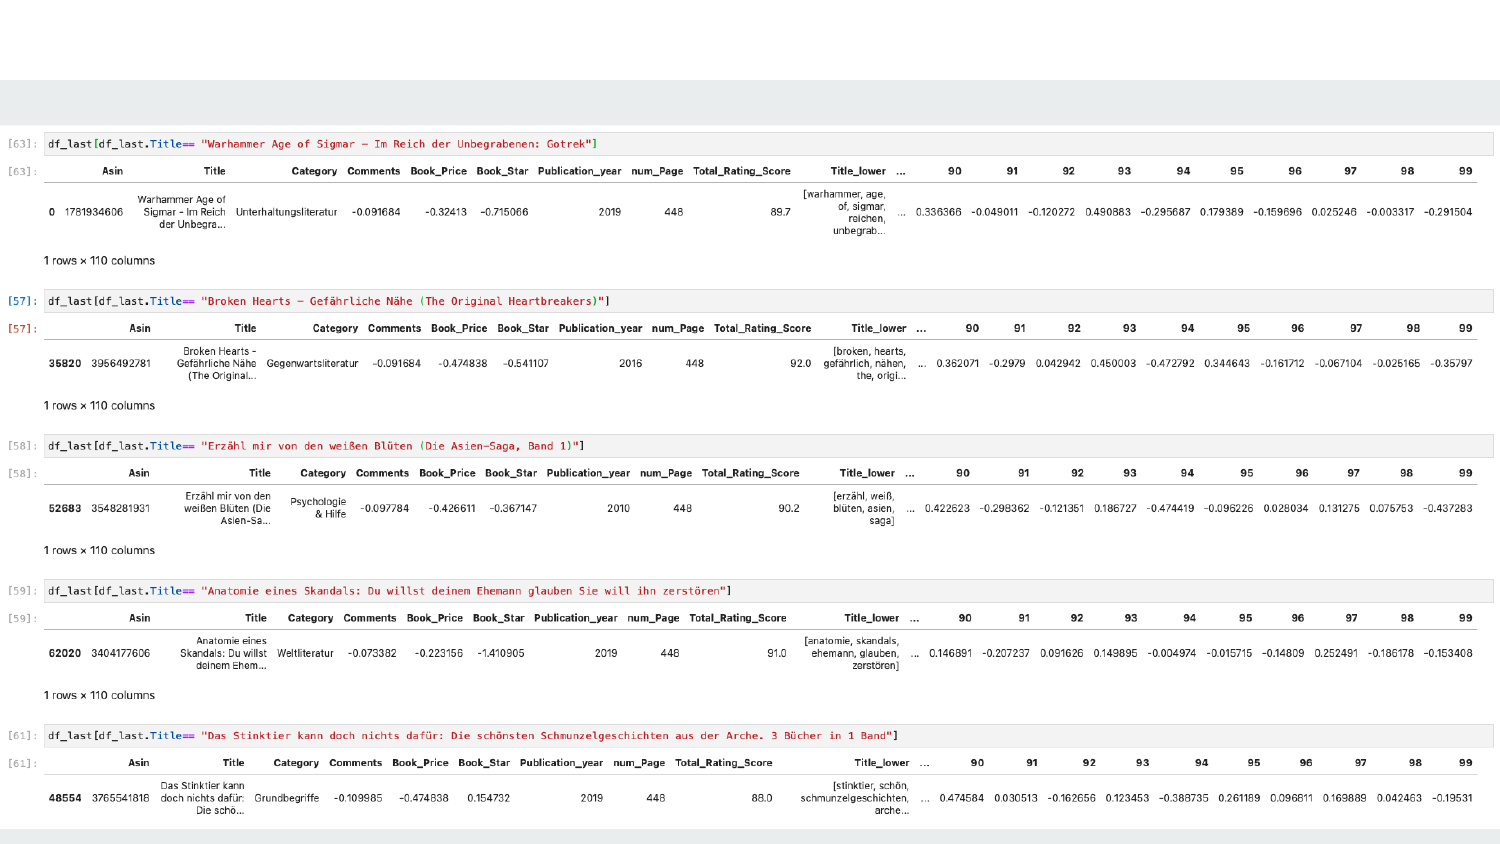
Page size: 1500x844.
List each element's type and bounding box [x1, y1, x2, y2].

picture [0, 125, 1500, 829]
